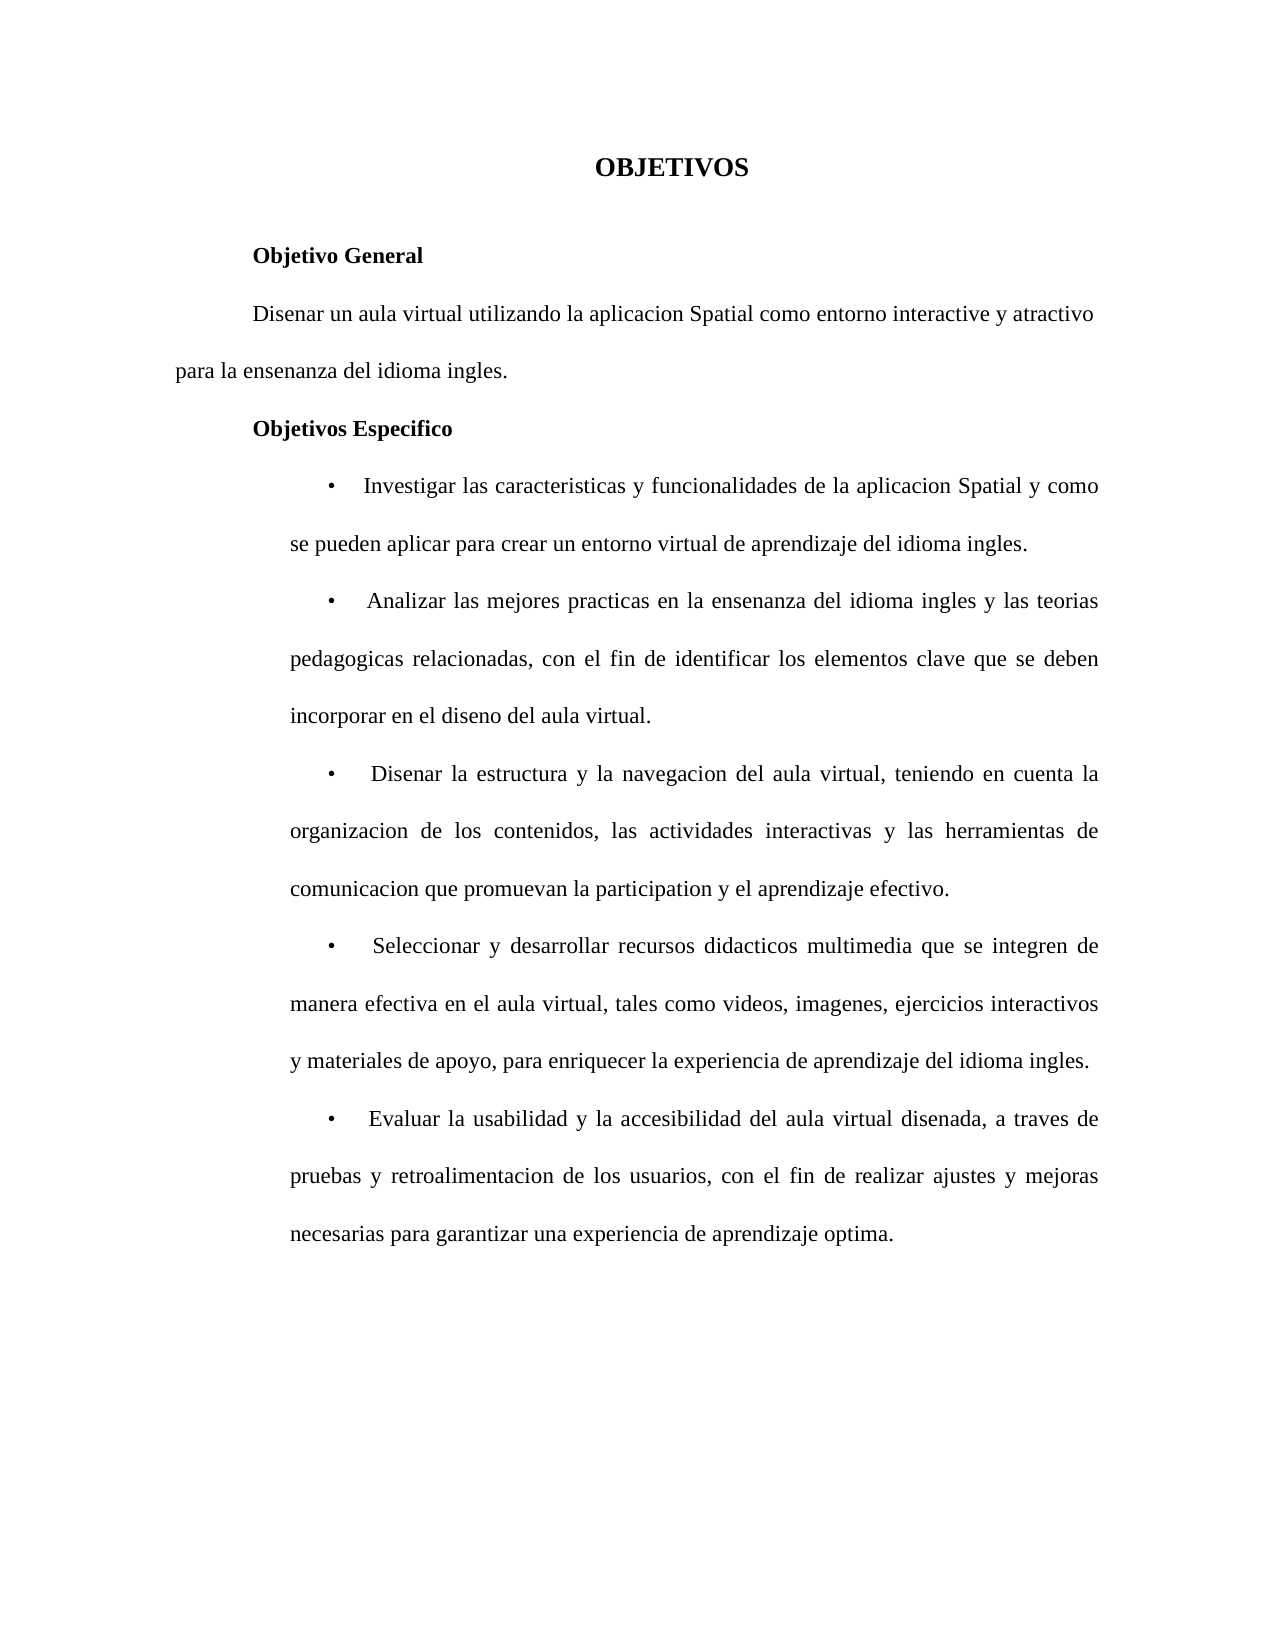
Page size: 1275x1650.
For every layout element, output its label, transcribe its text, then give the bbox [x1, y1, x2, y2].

text_box OBJETIVOS [594, 149, 755, 174]
text_box Objetivo General Disenar un aula virtual utilizando la aplicacion Spatial como entorno interactive y atractivo para la ensenanza del idioma ingles. Objetivos Especifico • Investigar las caracteristicas y funcionalidades de la aplicacion Spatial y como se pueden aplicar para crear un entorno virtual de aprendizaje del idioma ingles. • Analizar las mejores practicas en la ensenanza del idioma ingles y las teorias pedagogicas relacionadas, con el fin de identificar los elementos clave que se deben incorporar en el diseno del aula virtual. • Disenar la estructura y la navegacion del aula virtual, teniendo en cuenta la organizacion de los contenidos, las actividades interactivas y las herramientas de comunicacion que promuevan la participation y el aprendizaje efectivo. • Seleccionar y desarrollar recursos didacticos multimedia que se integren de manera efectiva en el aula virtual, tales como videos, imagenes, ejercicios interactivos y materiales de apoyo, para enriquecer la experiencia de aprendizaje del idioma ingles. • Evaluar la usabilidad y la accesibilidad del aula virtual disenada, a traves de pruebas y retroalimentacion de los usuarios, con el fin de realizar ajustes y mejoras necesarias para garantizar una experiencia de aprendizaje optima. [175, 210, 1101, 1397]
